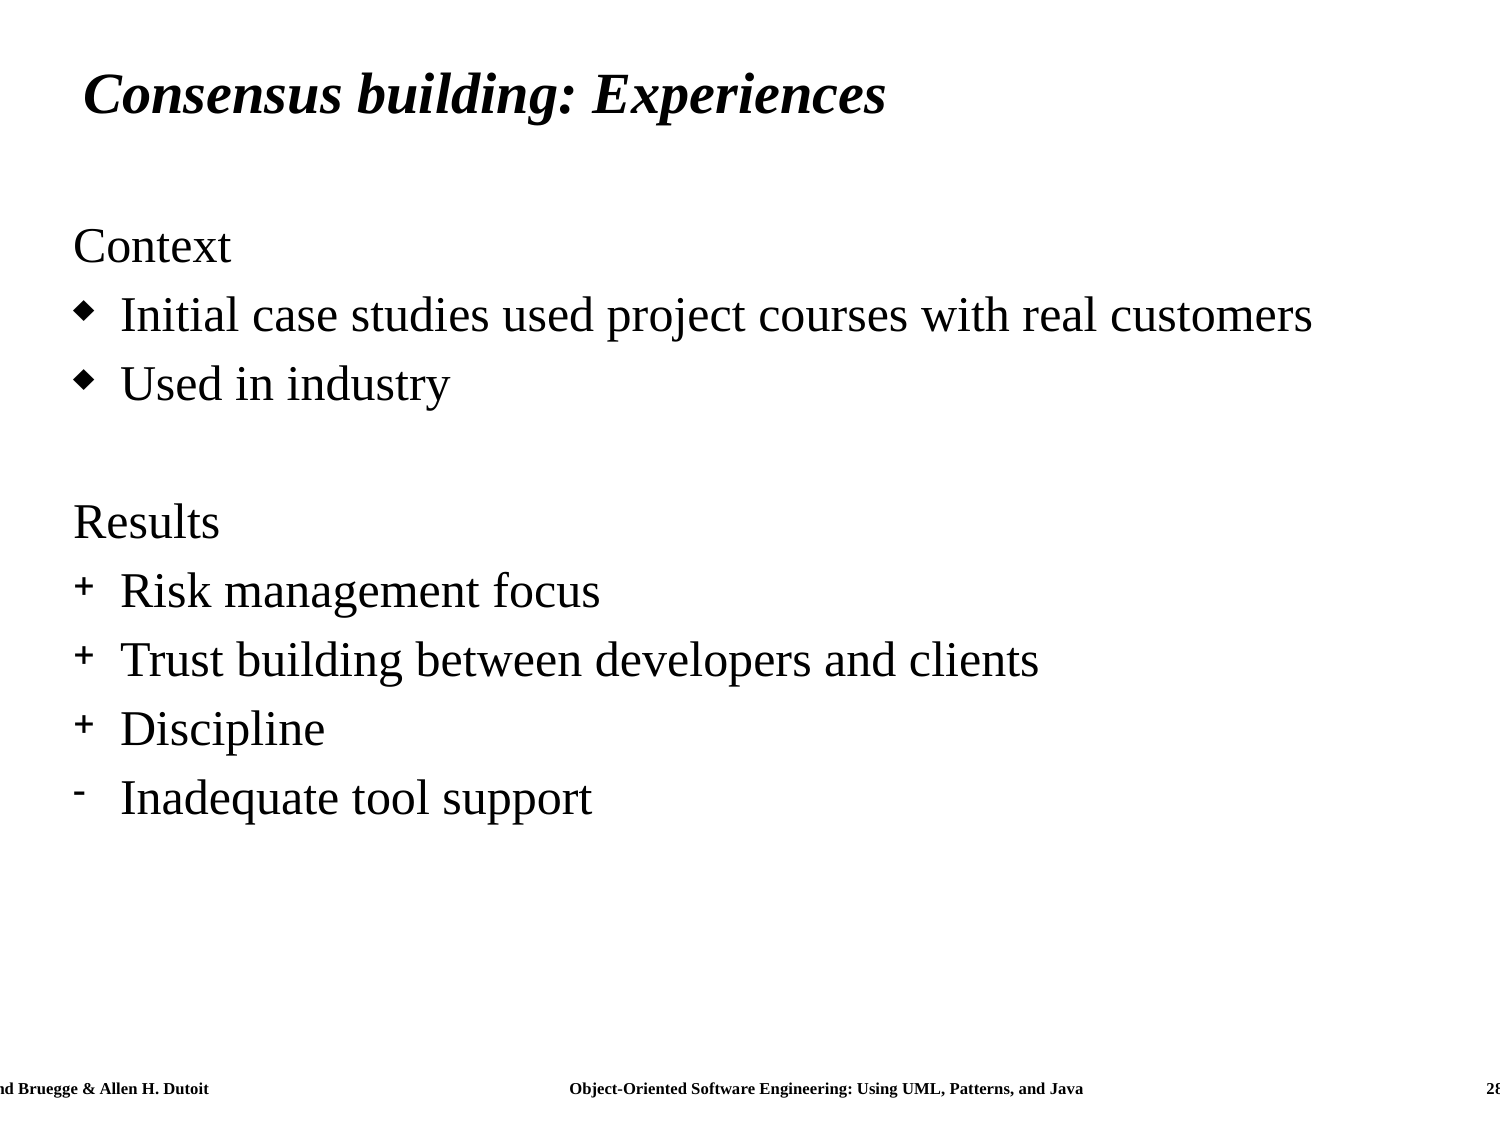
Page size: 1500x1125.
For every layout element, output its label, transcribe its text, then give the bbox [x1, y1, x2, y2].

list Context Initial case studies used project courses with real customers Used in industry Results Risk management focus Trust building between developers and clients Discipline Inadequate tool support [58, 212, 1413, 1020]
title Consensus building: Experiences [68, 36, 1407, 153]
